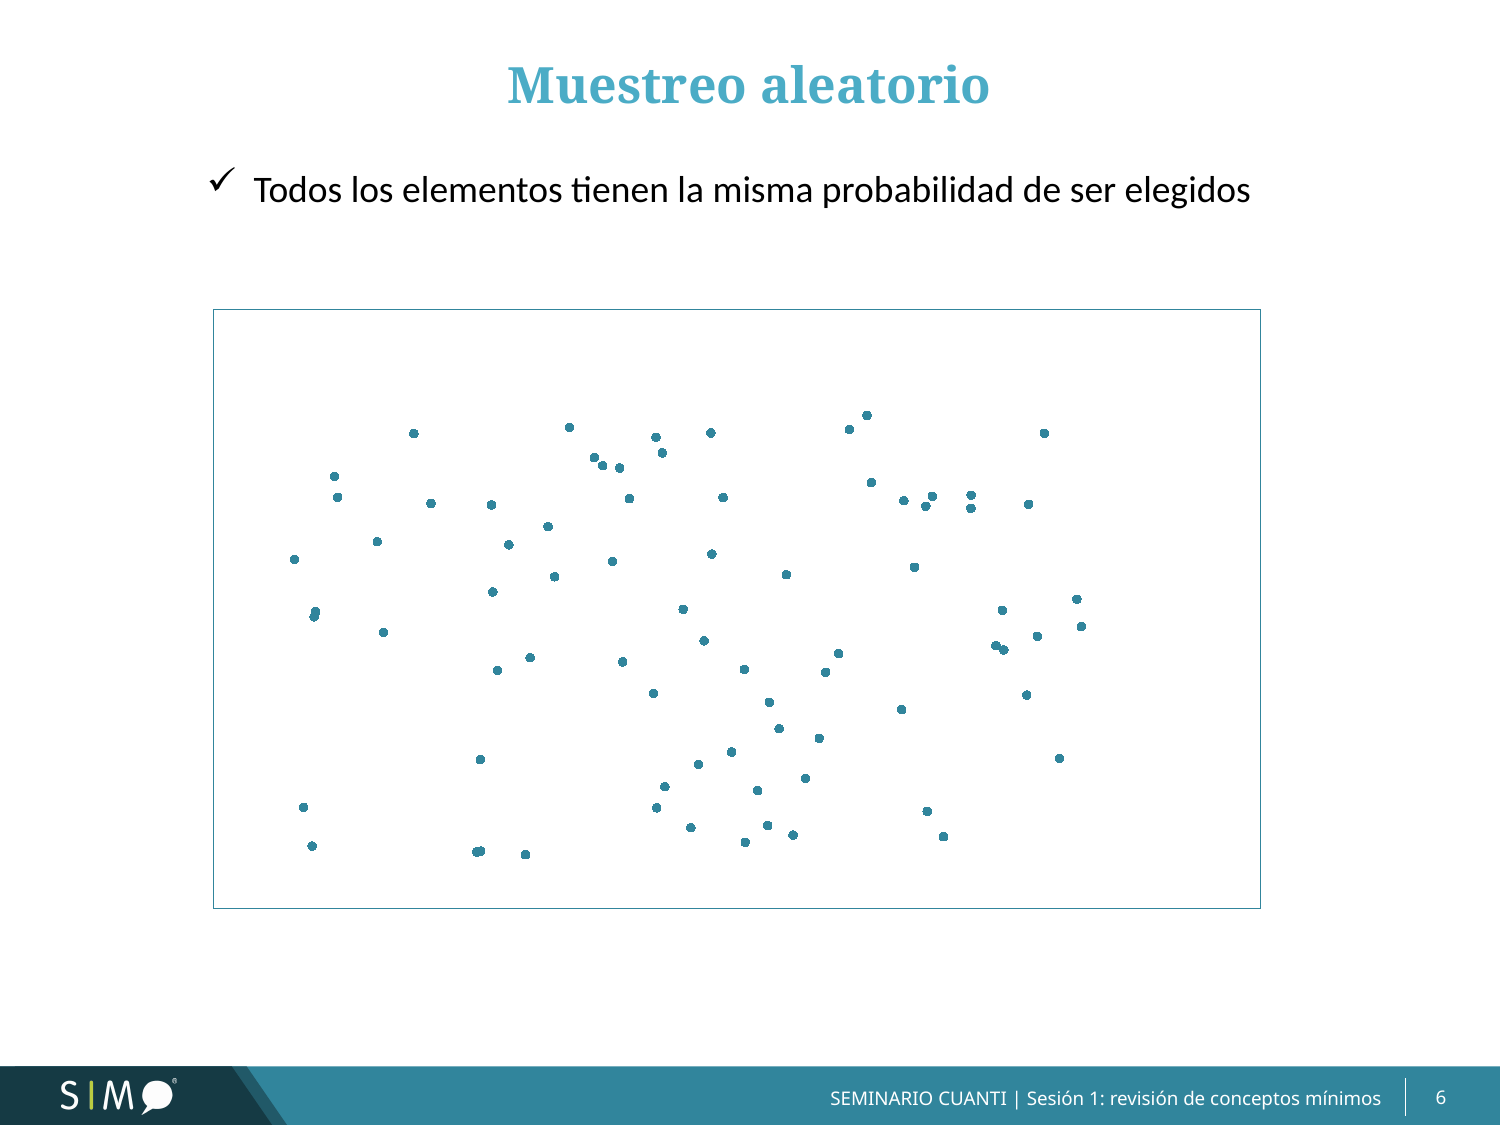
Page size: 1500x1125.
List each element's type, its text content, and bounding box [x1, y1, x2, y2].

chart [191, 297, 1283, 921]
text_box Todos los elementos tienen la misma probabilidad de ser elegidos [191, 157, 1362, 263]
picture [61, 1078, 177, 1115]
text_box Muestreo aleatorio [216, 53, 1283, 155]
